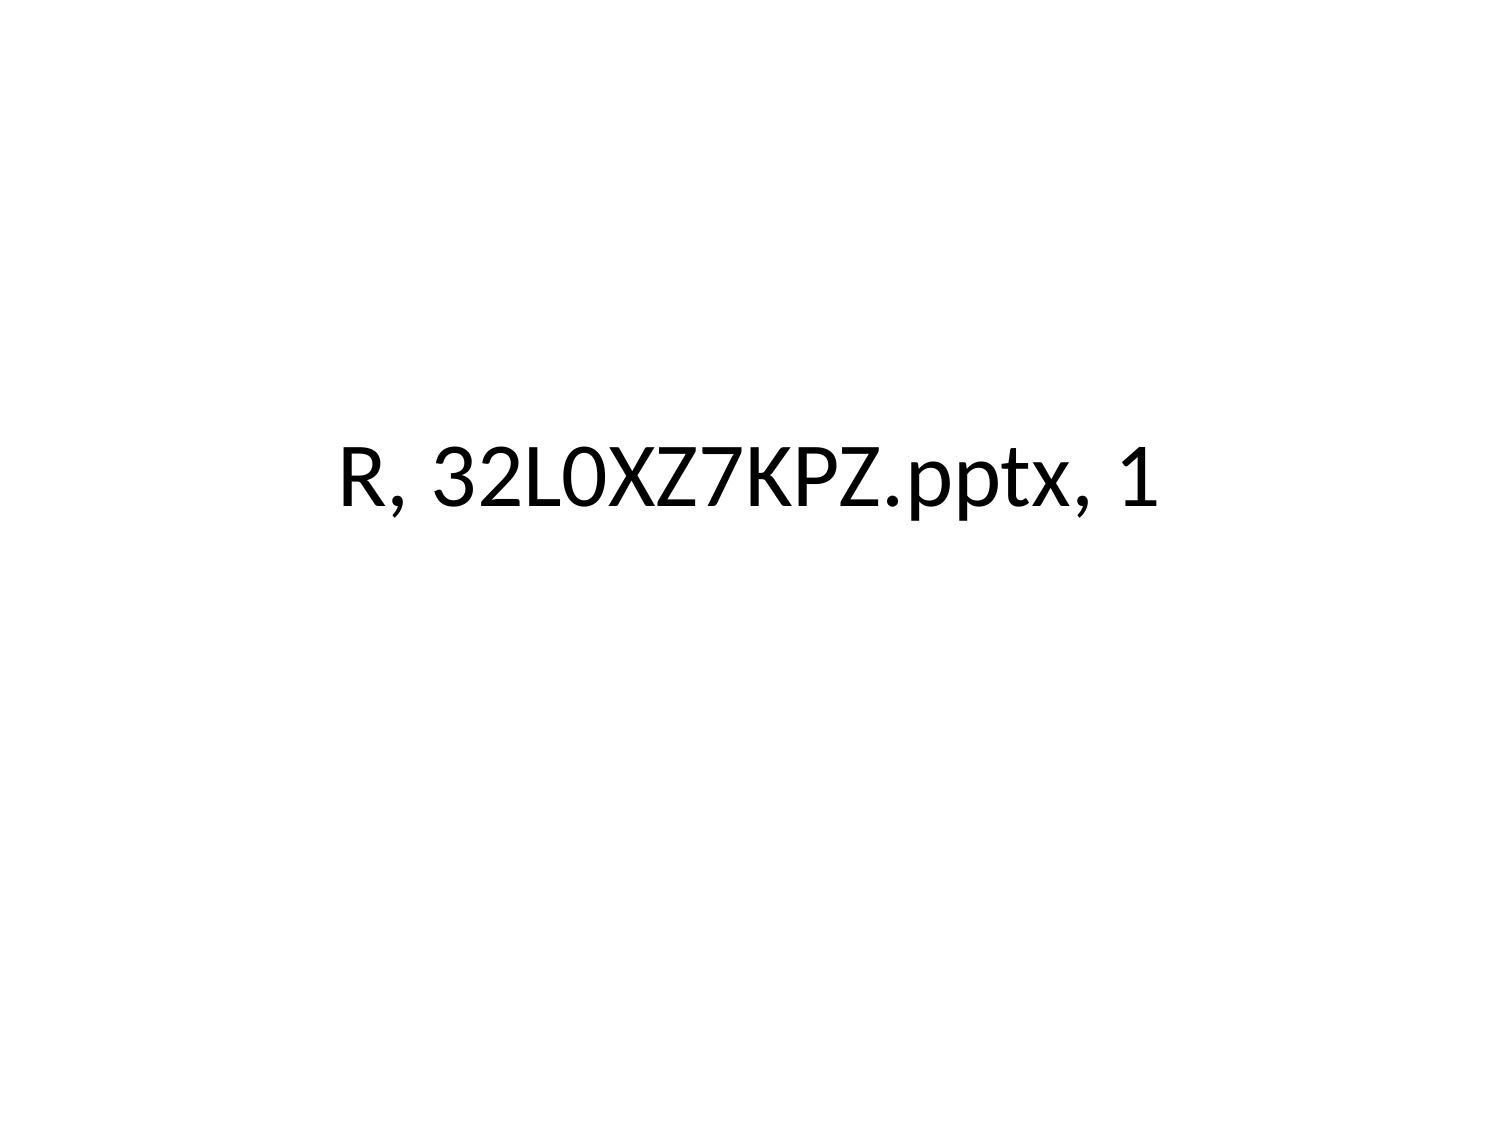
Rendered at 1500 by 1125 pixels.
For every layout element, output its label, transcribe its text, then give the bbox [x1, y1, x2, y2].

title R, 32L0XZ7KPZ.pptx, 1 [112, 349, 1388, 591]
